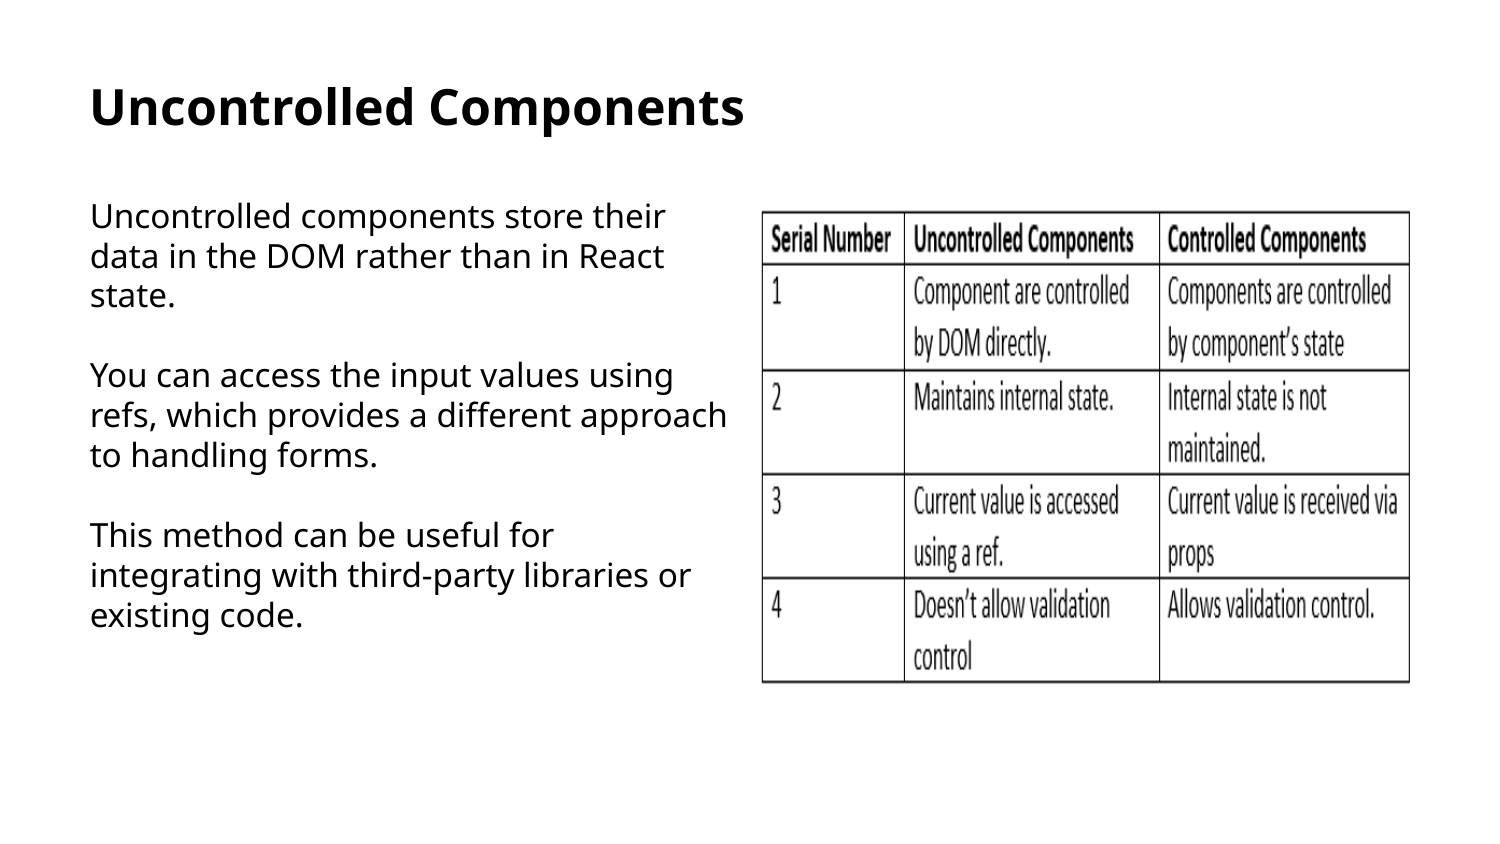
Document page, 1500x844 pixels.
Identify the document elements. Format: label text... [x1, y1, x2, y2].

picture [749, 187, 1425, 713]
text_box Uncontrolled components store their data in the DOM rather than in React state. You can access the input values using refs, which provides a different approach to handling forms. This method can be useful for integrating with third-party libraries or existing code. [74, 187, 749, 713]
text_box Uncontrolled Components [74, 37, 1425, 173]
